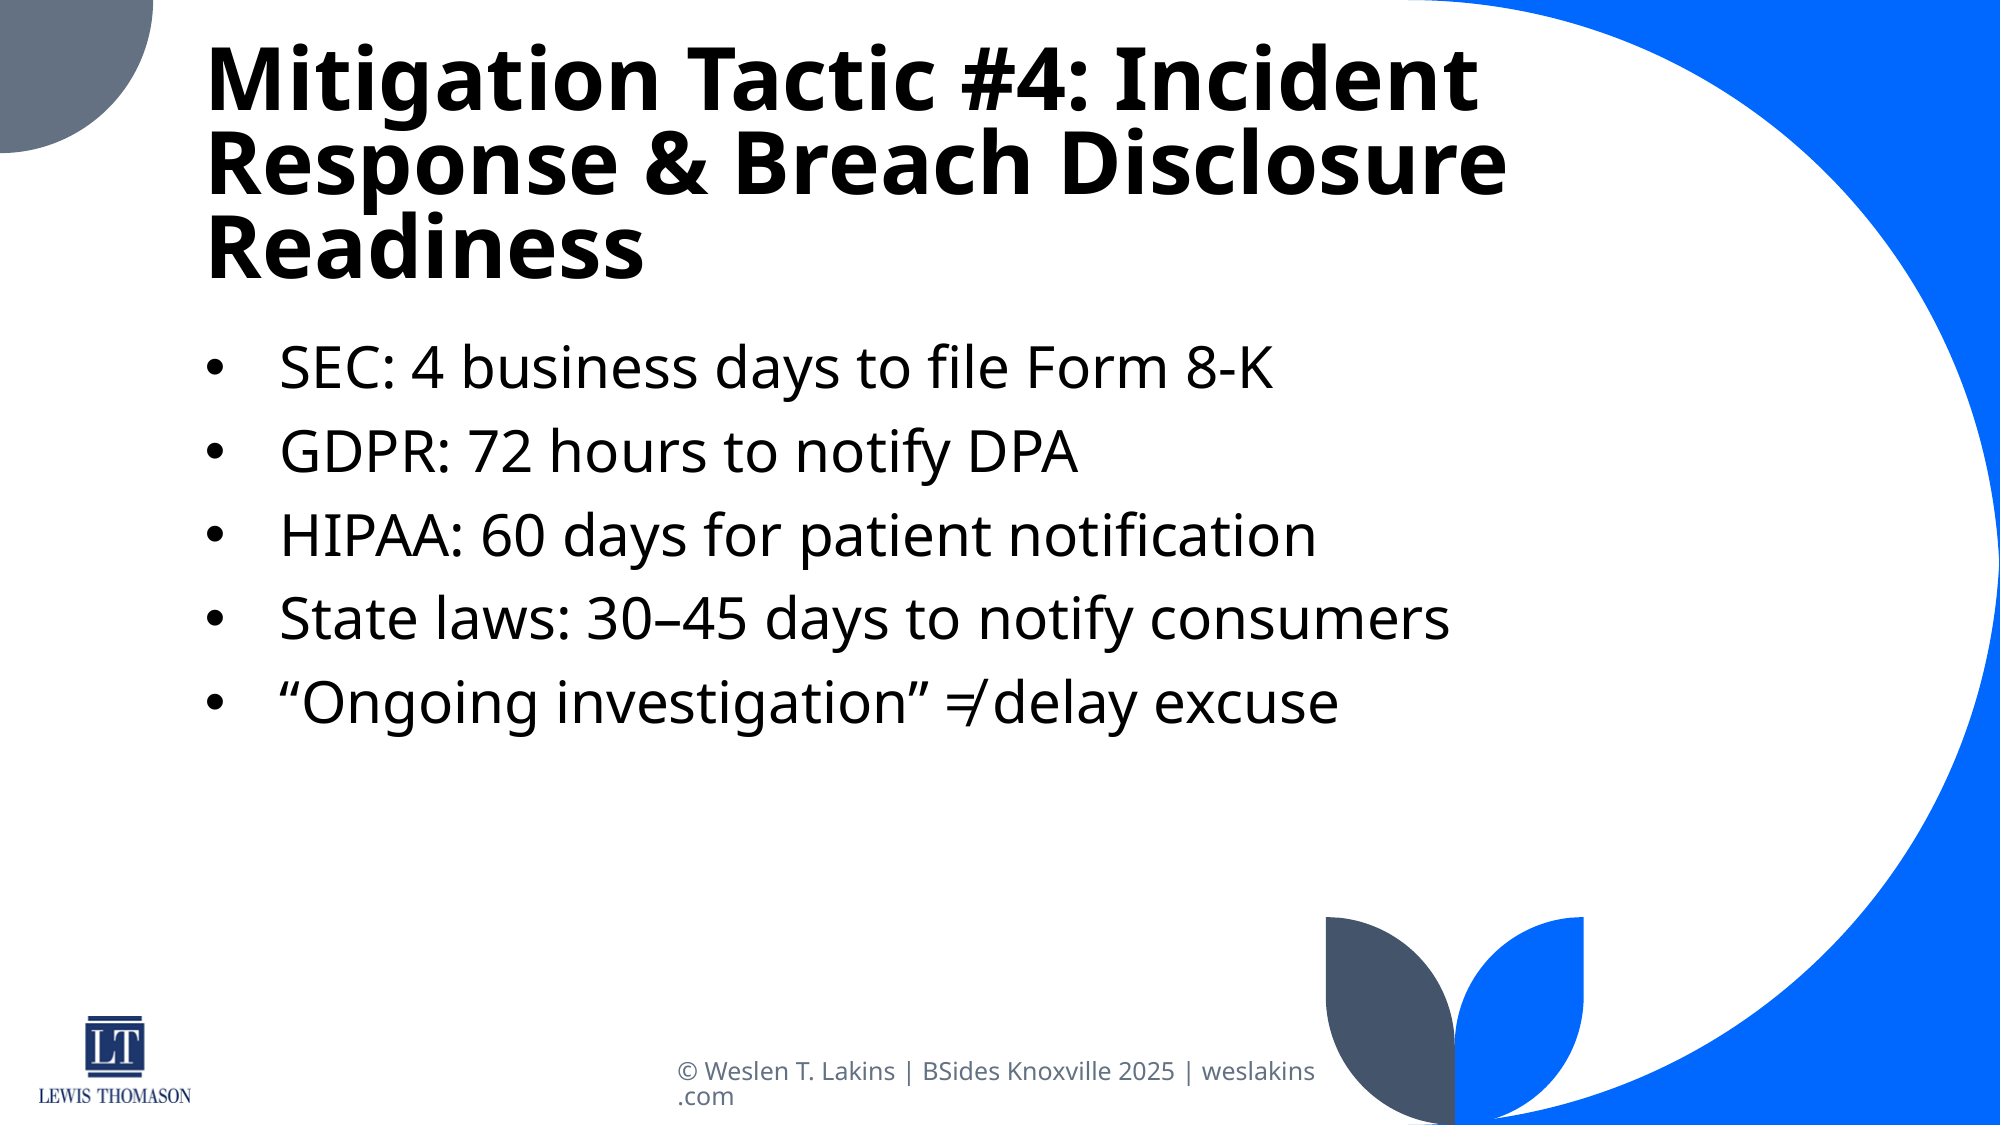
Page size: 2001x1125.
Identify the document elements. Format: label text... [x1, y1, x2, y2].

footer © Weslen T. Lakins | BSides Knoxville 2025 | weslakins.com [662, 1042, 1338, 1103]
title Mitigation Tactic #4: Incident Response & Breach Disclosure Readiness [190, 16, 1795, 303]
picture [39, 1016, 191, 1103]
list SEC: 4 business days to file Form 8-K GDPR: 72 hours to notify DPA HIPAA: 60 days for patient notification State laws: 30–45 days to notify consumers “Ongoing investigation” ≠ delay excuse [190, 330, 1795, 884]
